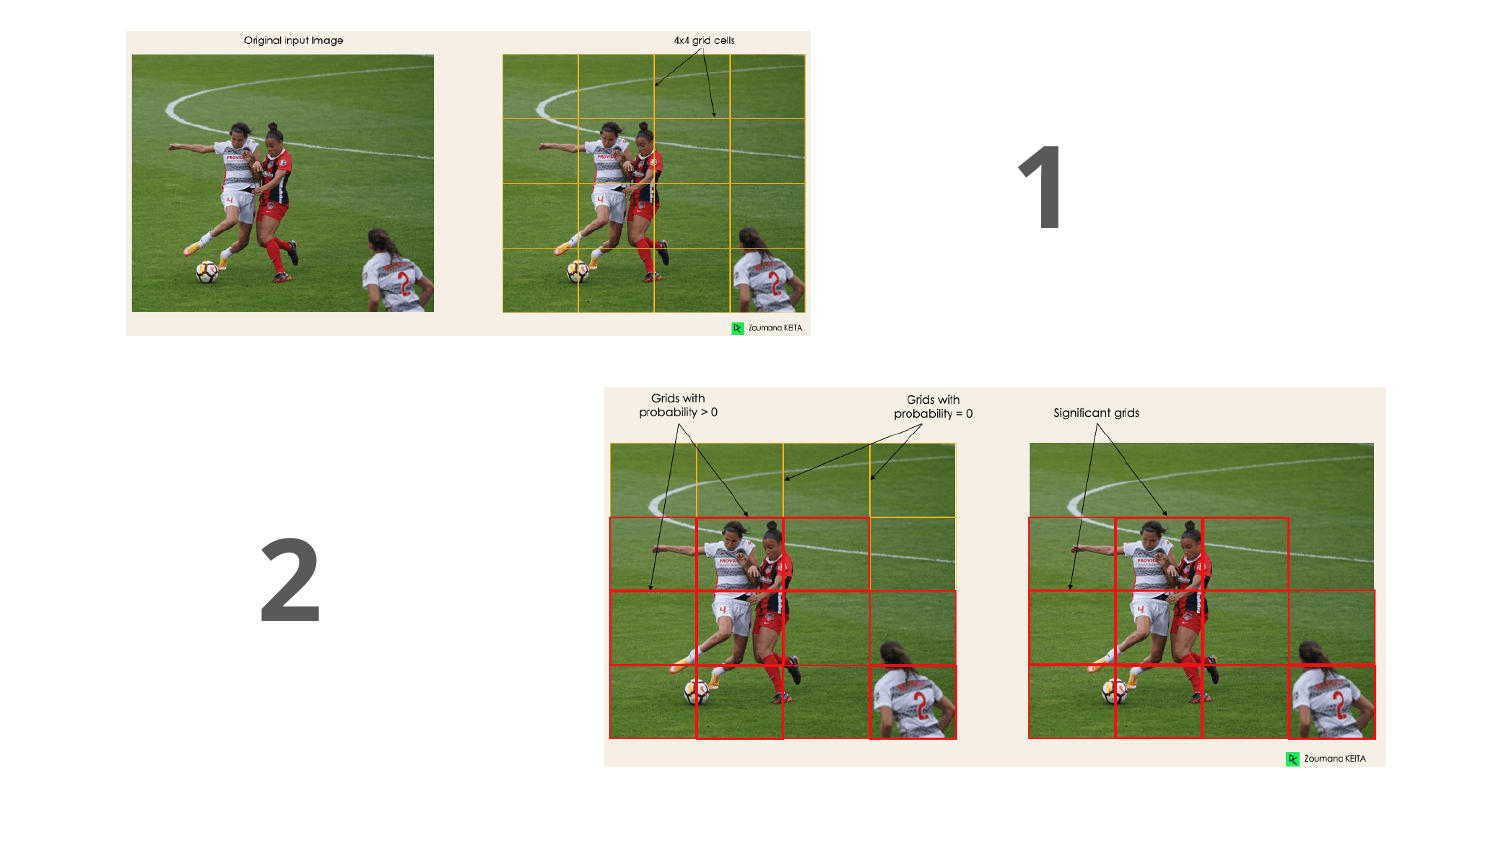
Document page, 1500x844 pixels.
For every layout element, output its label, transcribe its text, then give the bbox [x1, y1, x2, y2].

text_box 1 [996, 99, 1396, 267]
text_box 2 [242, 492, 387, 660]
picture [126, 31, 810, 337]
picture [604, 387, 1386, 767]
